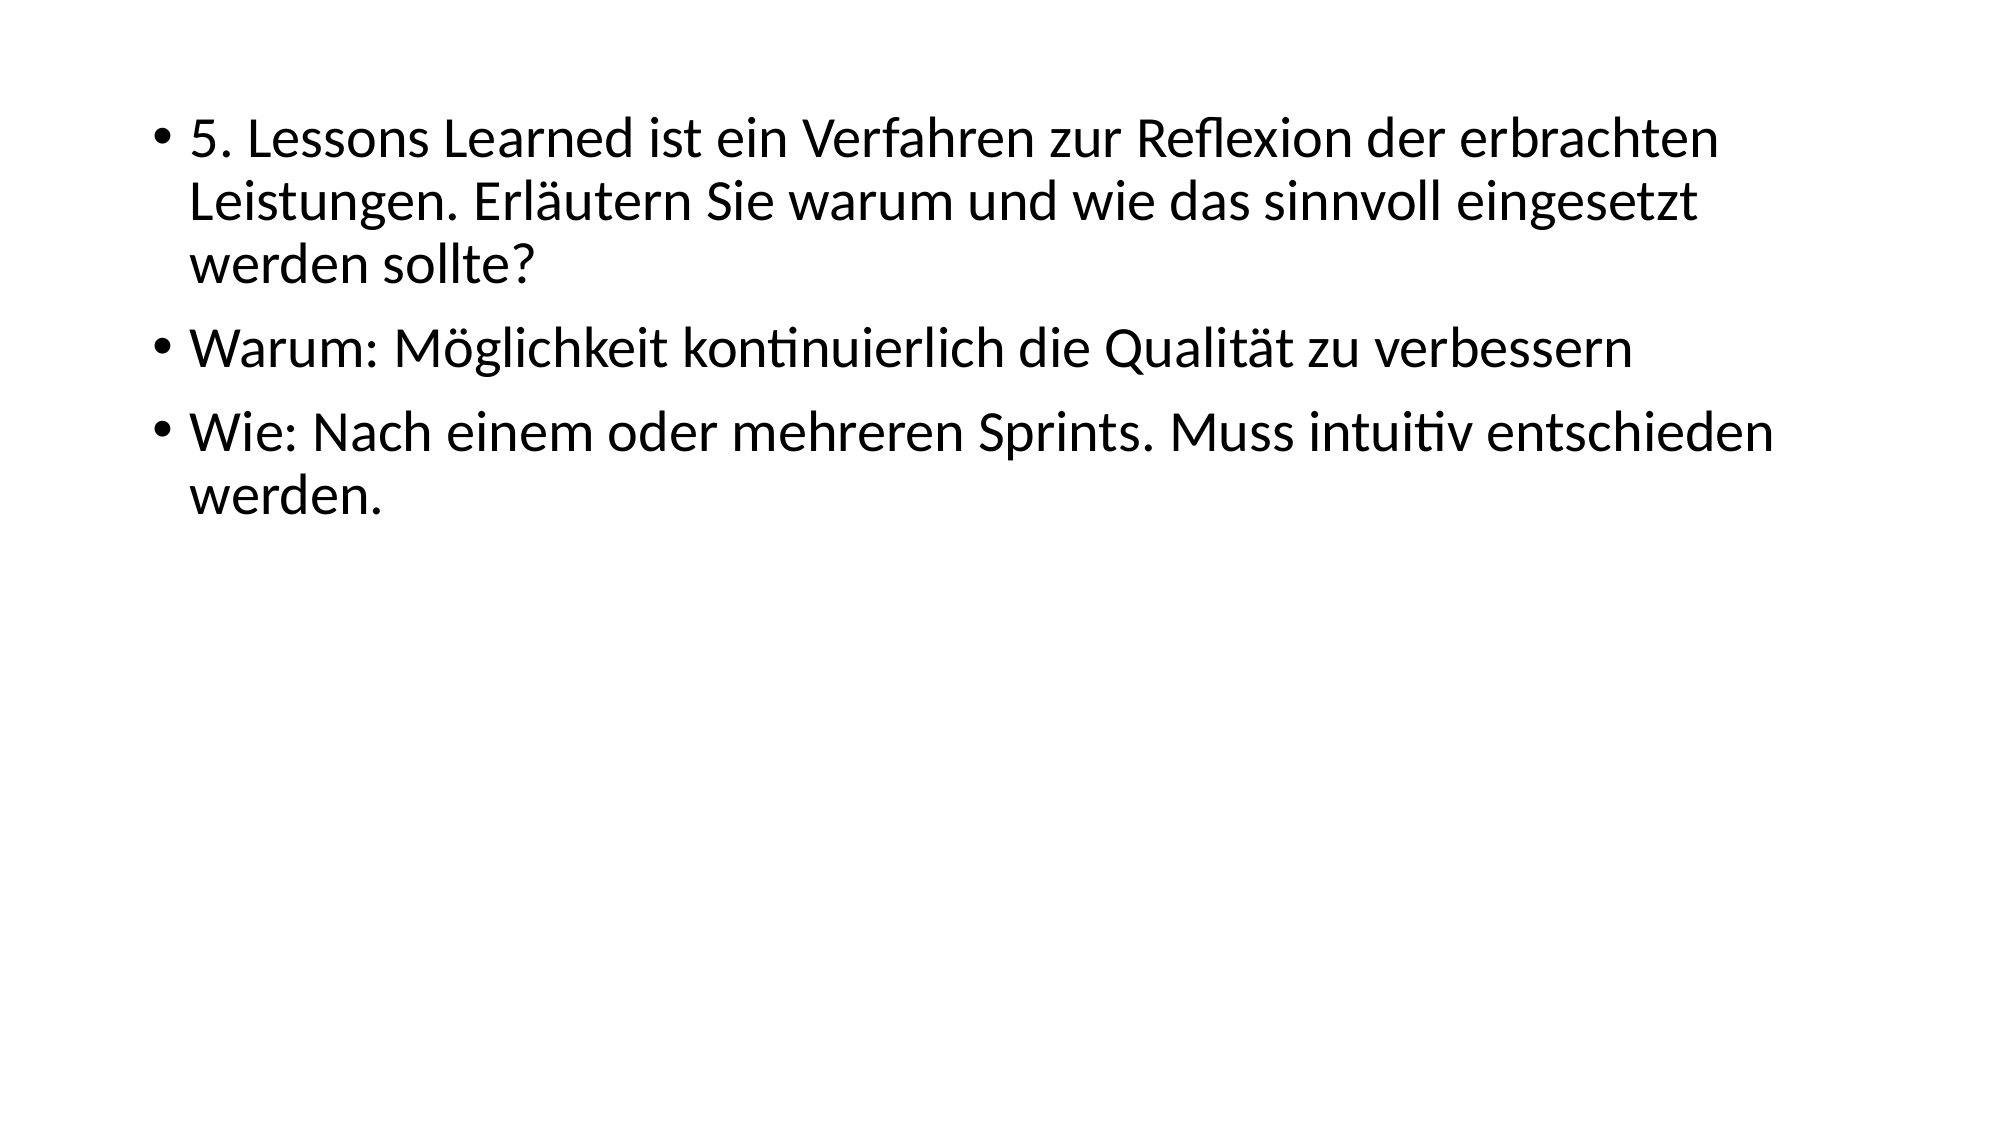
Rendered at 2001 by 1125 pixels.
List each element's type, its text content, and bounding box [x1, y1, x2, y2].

list 5. Lessons Learned ist ein Verfahren zur Reflexion der erbrachten Leistungen. Erläutern Sie warum und wie das sinnvoll eingesetzt werden sollte? Warum: Möglichkeit kontinuierlich die Qualität zu verbessern Wie: Nach einem oder mehreren Sprints. Muss intuitiv entschieden werden. [137, 99, 1863, 1014]
